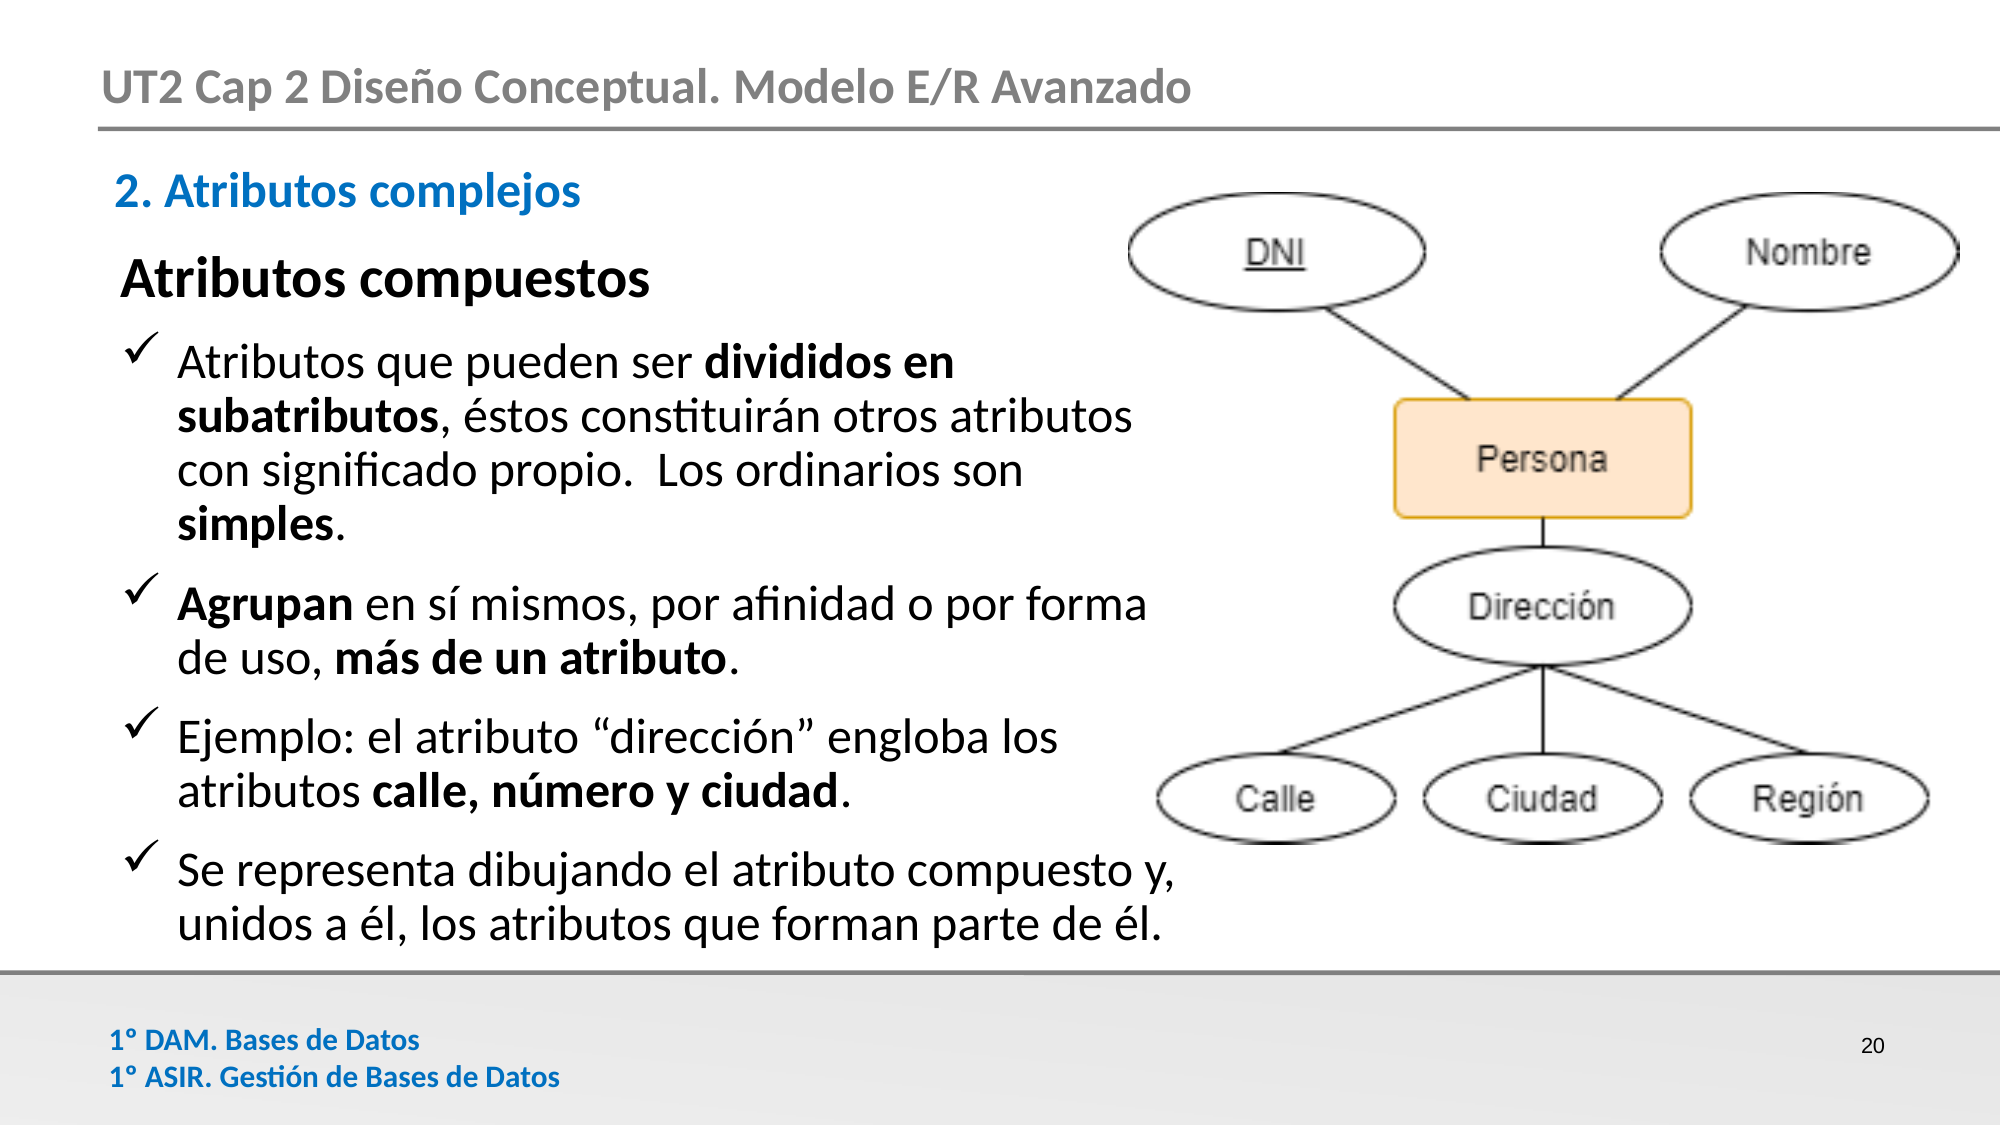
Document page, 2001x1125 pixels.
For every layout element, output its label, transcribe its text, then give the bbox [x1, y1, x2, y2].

picture [1128, 192, 1960, 845]
slide_number 20 [1433, 1024, 1901, 1103]
list 2. Atributos complejos [99, 149, 1898, 238]
picture [0, 975, 2000, 1125]
list Atributos compuestos Atributos que pueden ser divididos en subatributos, éstos constituirán otros atributos con significado propio. Los ordinarios son simples. Agrupan en sí mismos, por afinidad o por forma de uso, más de un atributo. Ejemplo: el atributo “dirección” engloba los atributos calle, número y ciudad. Se representa dibujando el atributo compuesto y, unidos a él, los atributos que forman parte de él. [105, 238, 1202, 965]
